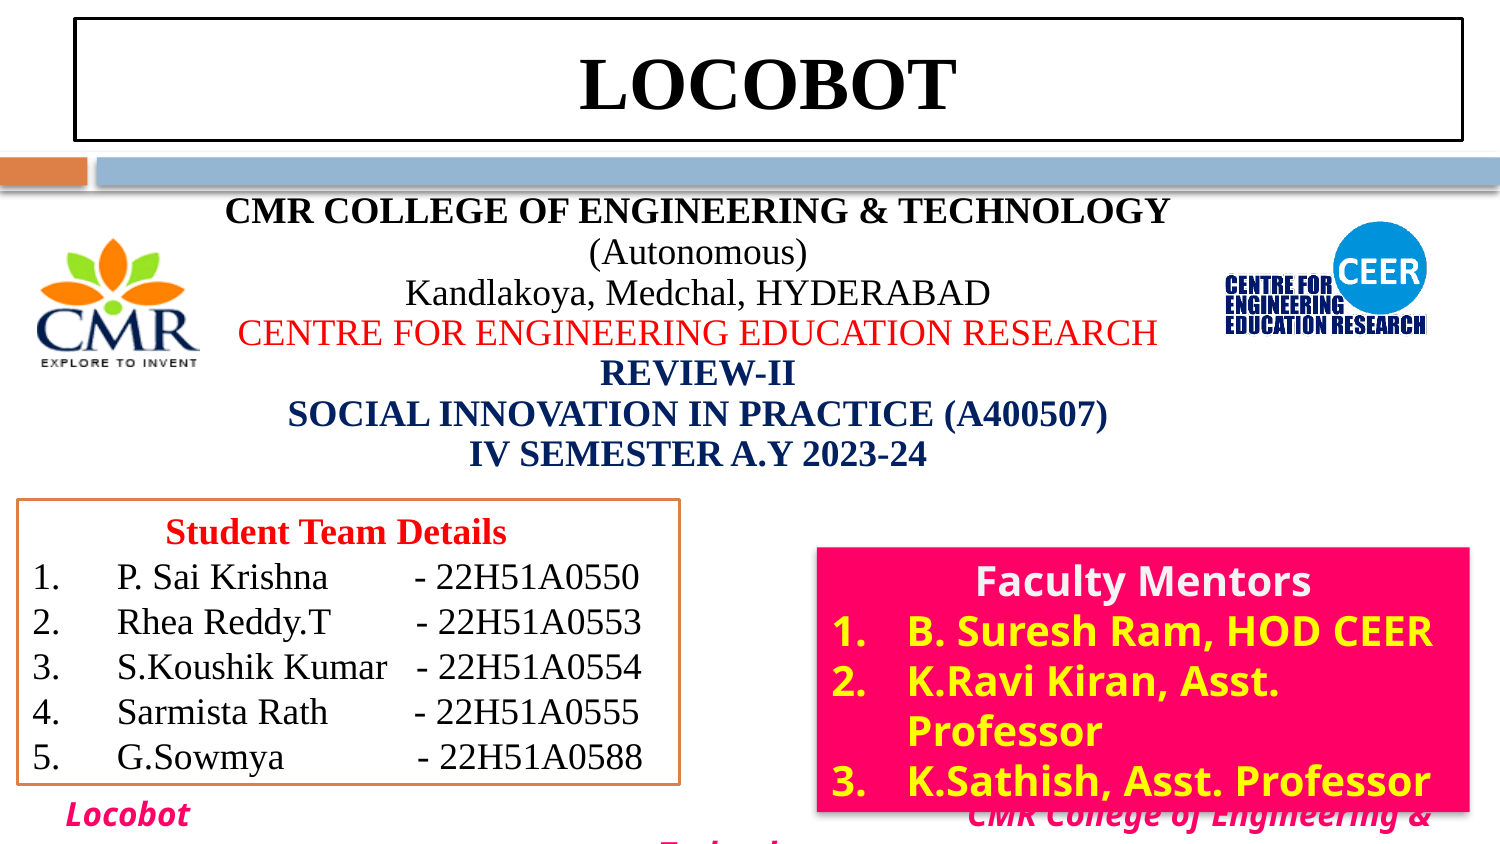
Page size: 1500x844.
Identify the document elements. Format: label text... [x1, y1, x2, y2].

title LOCOBOT [73, 17, 1464, 142]
text_box Faculty Mentors B. Suresh Ram, HOD CEER K.Ravi Kiran, Asst. Professor K.Sathish, Asst. Professor [815, 546, 1471, 785]
text_box CMR COLLEGE OF ENGINEERING & TECHNOLOGY (Autonomous) Kandlakoya, Medchal, HYDERABAD CENTRE FOR ENGINEERING EDUCATION RESEARCH REVIEW-II SOCIAL INNOVATION IN PRACTICE (A400507) IV SEMESTER A.Y 2023-24 [0, 184, 1405, 604]
picture [1199, 186, 1451, 356]
picture [37, 236, 201, 379]
text_box Student Team Details P. Sai Krishna - 22H51A0550 Rhea Reddy.T - 22H51A0553 S.Koushik Kumar - 22H51A0554 Sarmista Rath - 22H51A0555 G.Sowmya - 22H51A0588 [16, 604, 681, 785]
text_box Locobot CMR College of Engineering & Technology [0, 785, 1500, 842]
